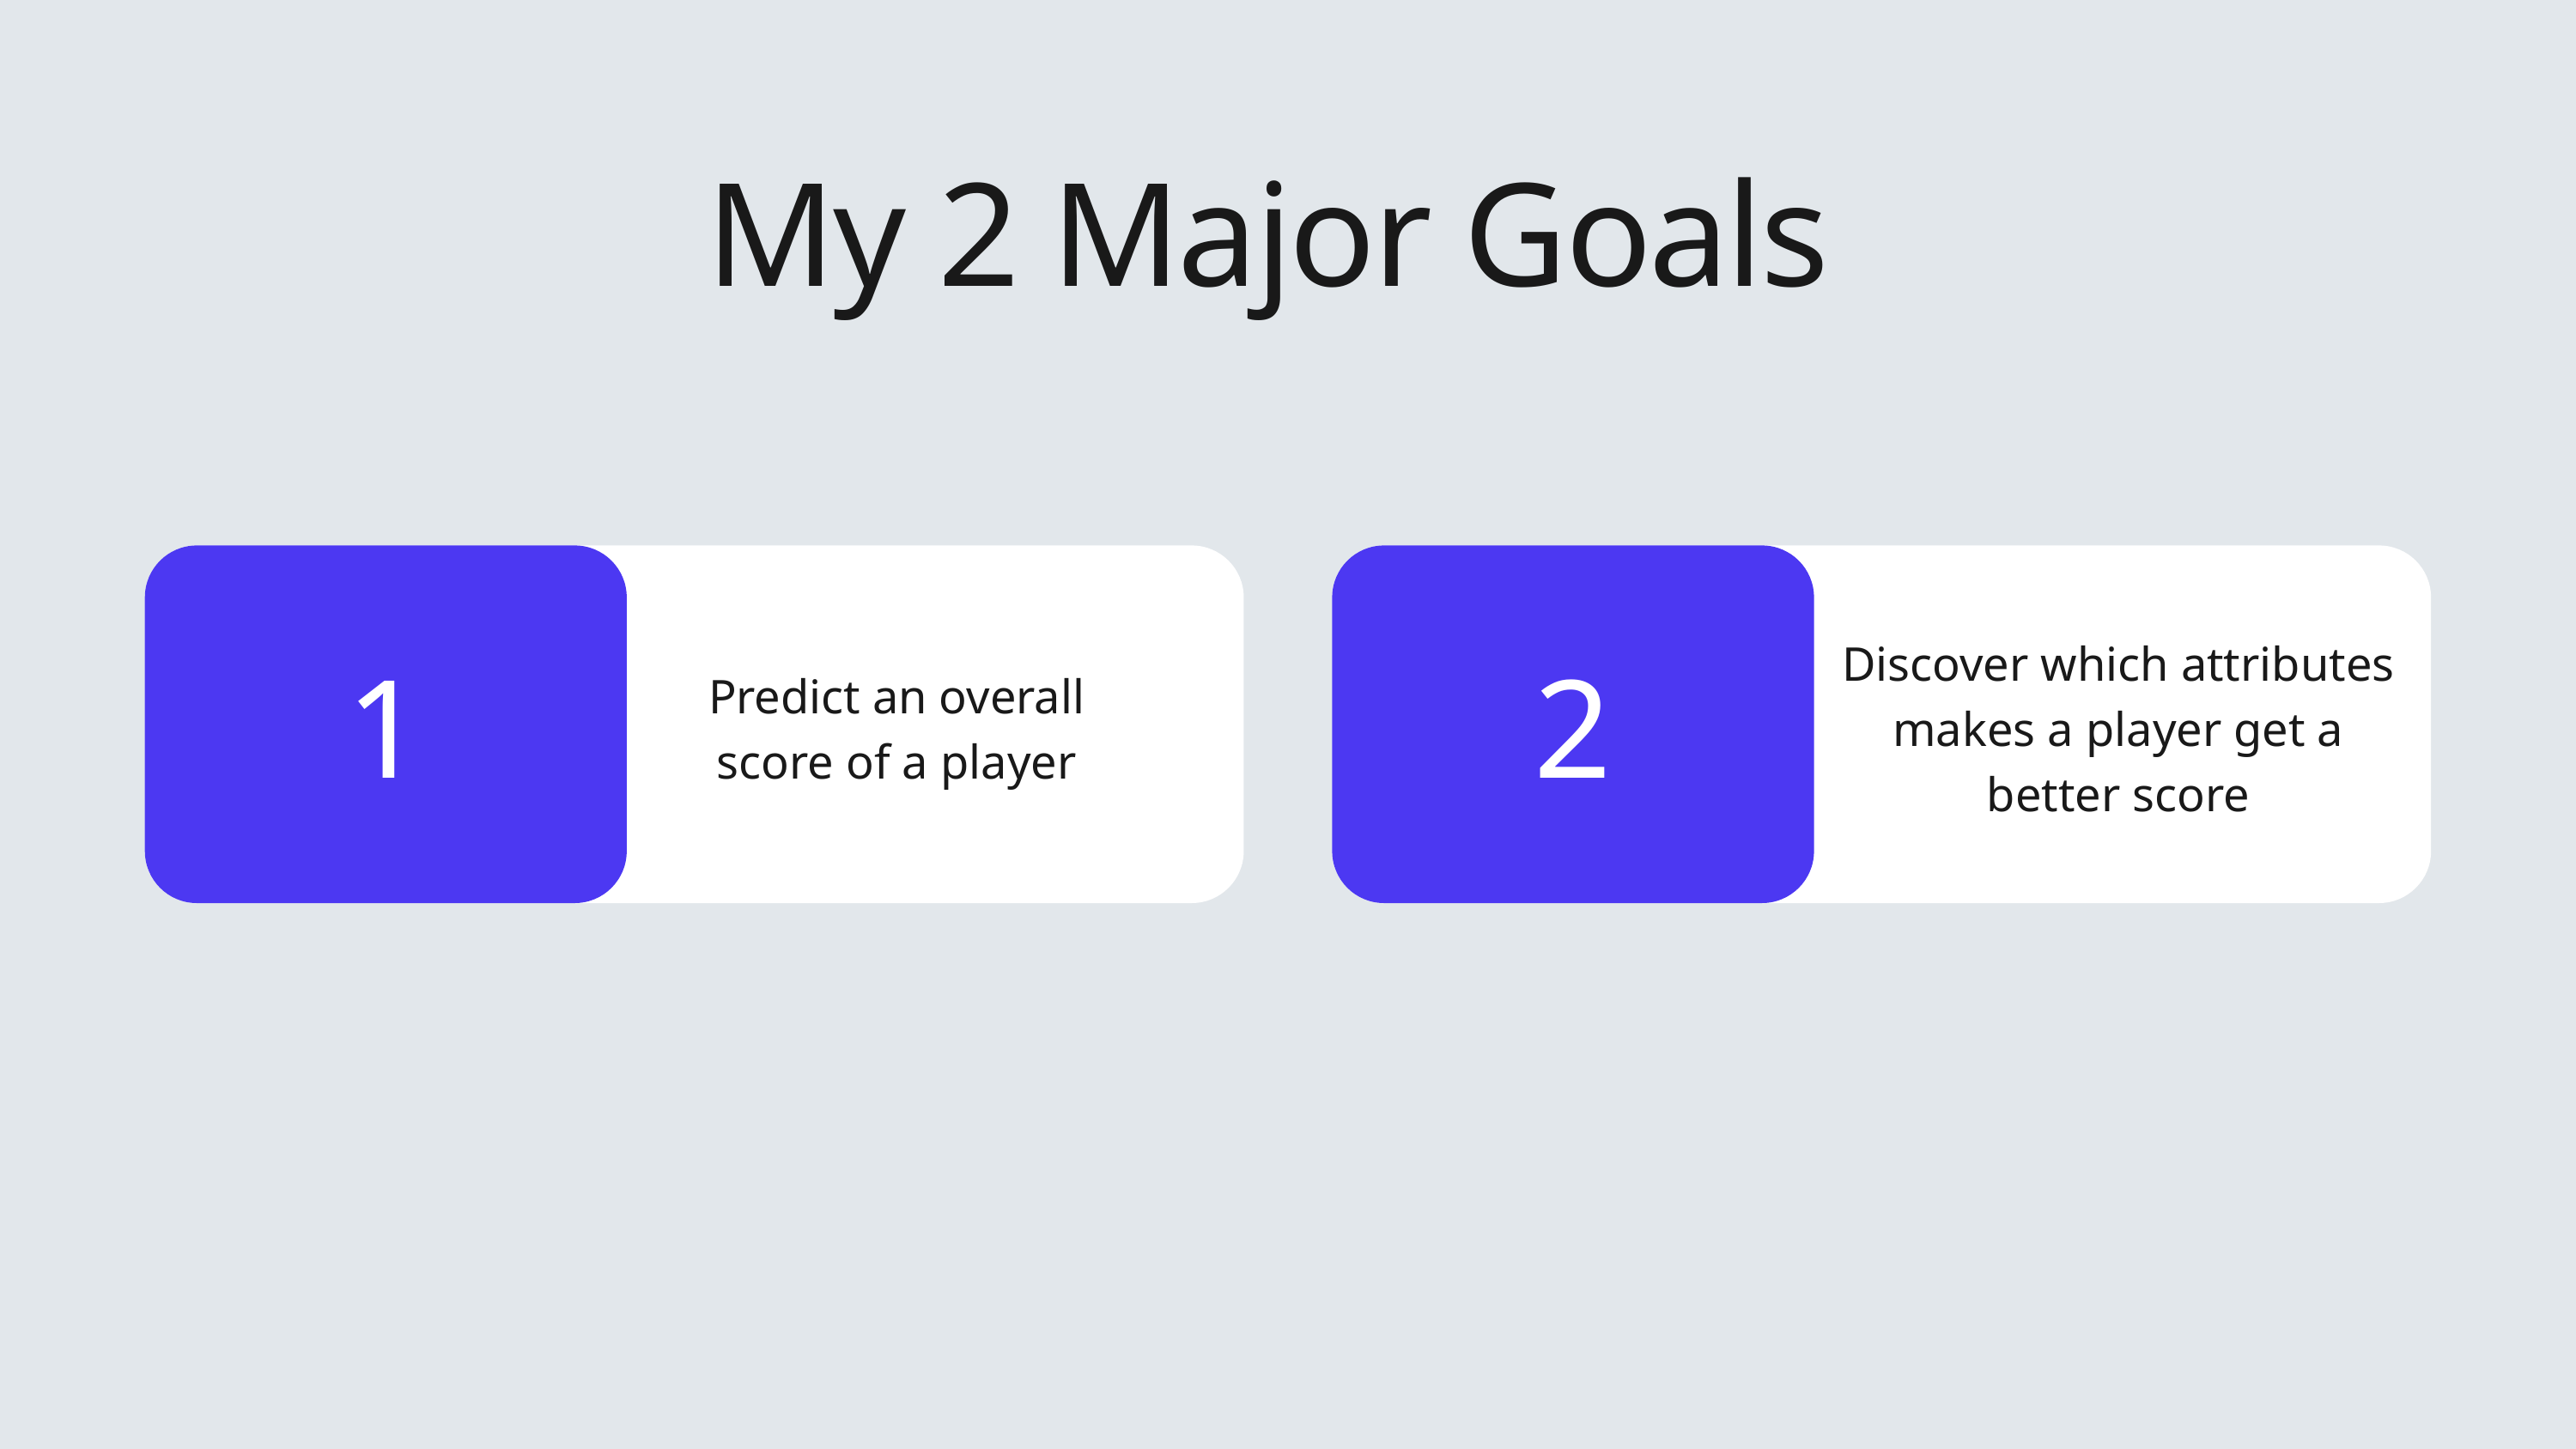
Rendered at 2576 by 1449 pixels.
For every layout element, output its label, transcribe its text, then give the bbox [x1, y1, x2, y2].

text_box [1332, 545, 1814, 904]
text_box My 2 Major Goals [706, 143, 1870, 316]
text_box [628, 545, 1244, 904]
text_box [1814, 545, 2432, 904]
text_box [144, 545, 628, 904]
